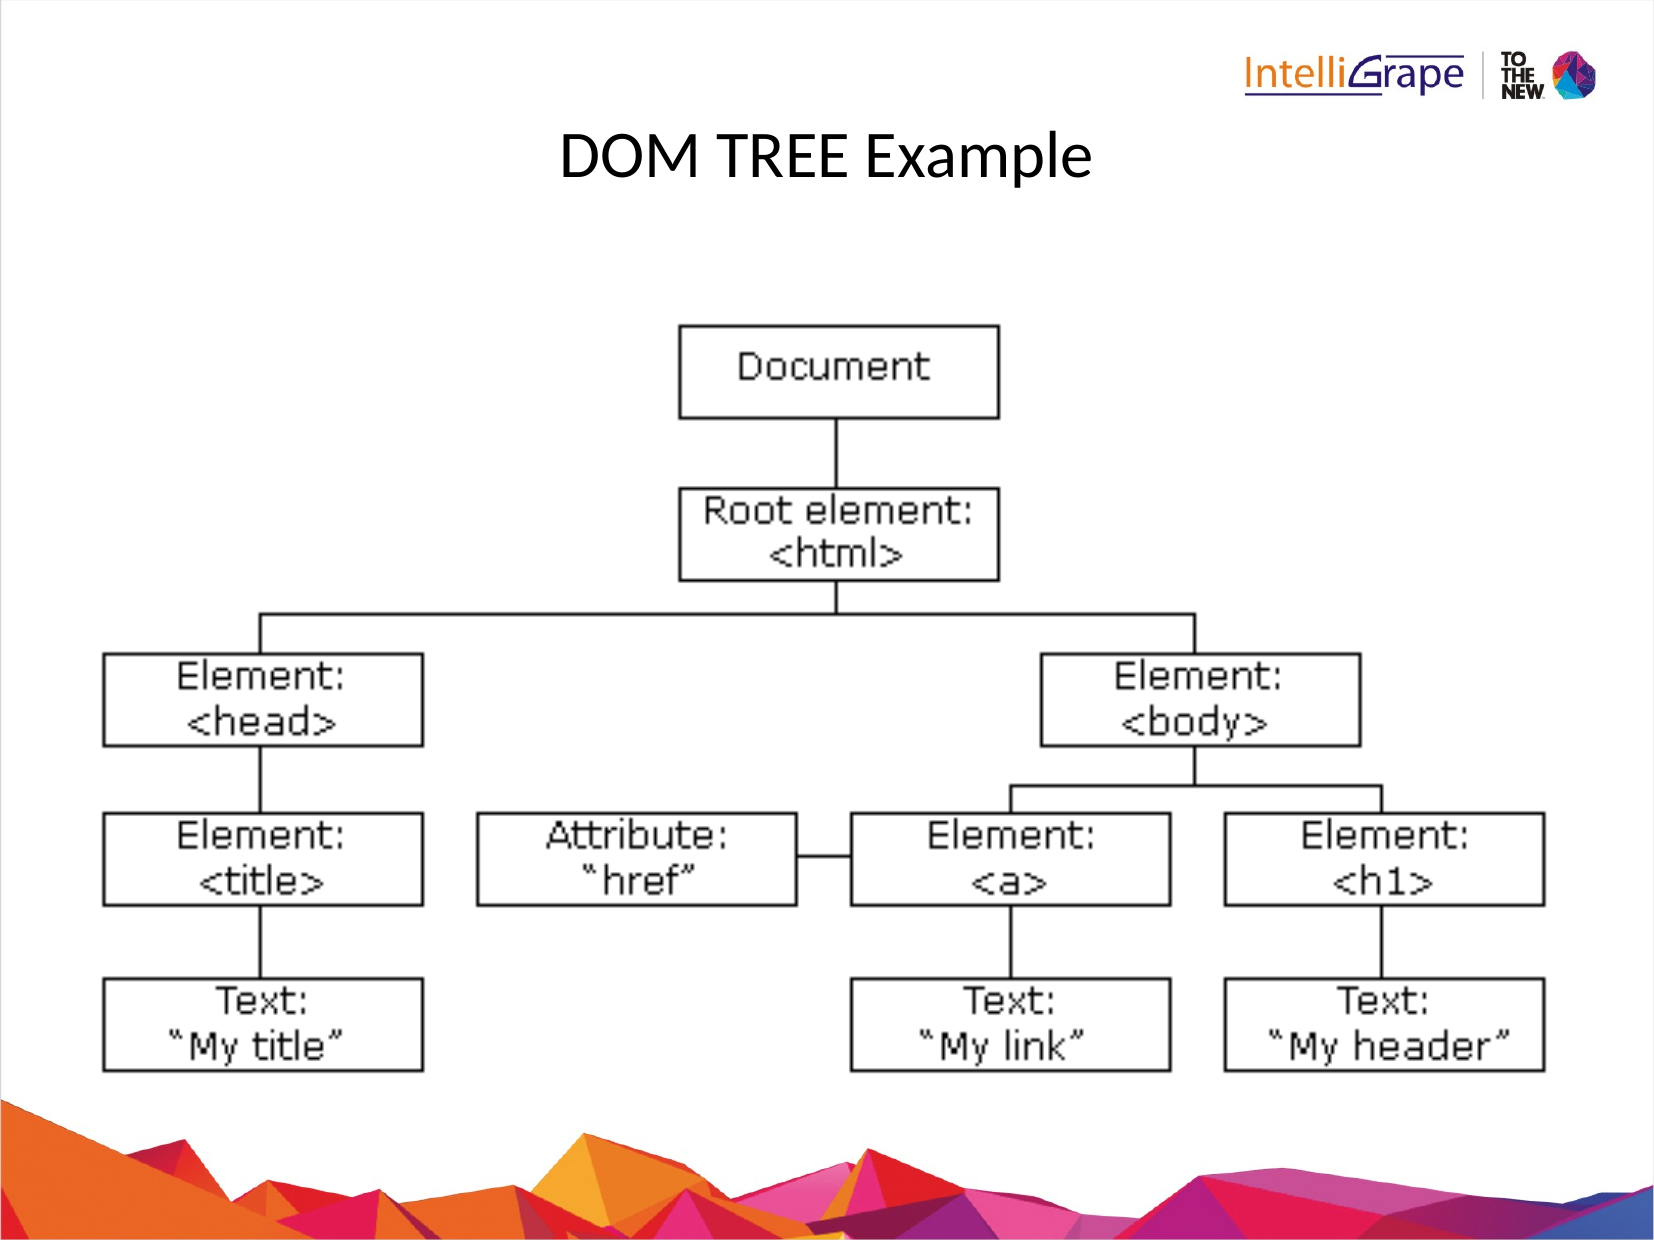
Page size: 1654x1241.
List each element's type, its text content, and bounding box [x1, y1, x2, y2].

picture [0, 0, 1654, 1240]
title DOM TREE Example [82, 49, 1571, 257]
